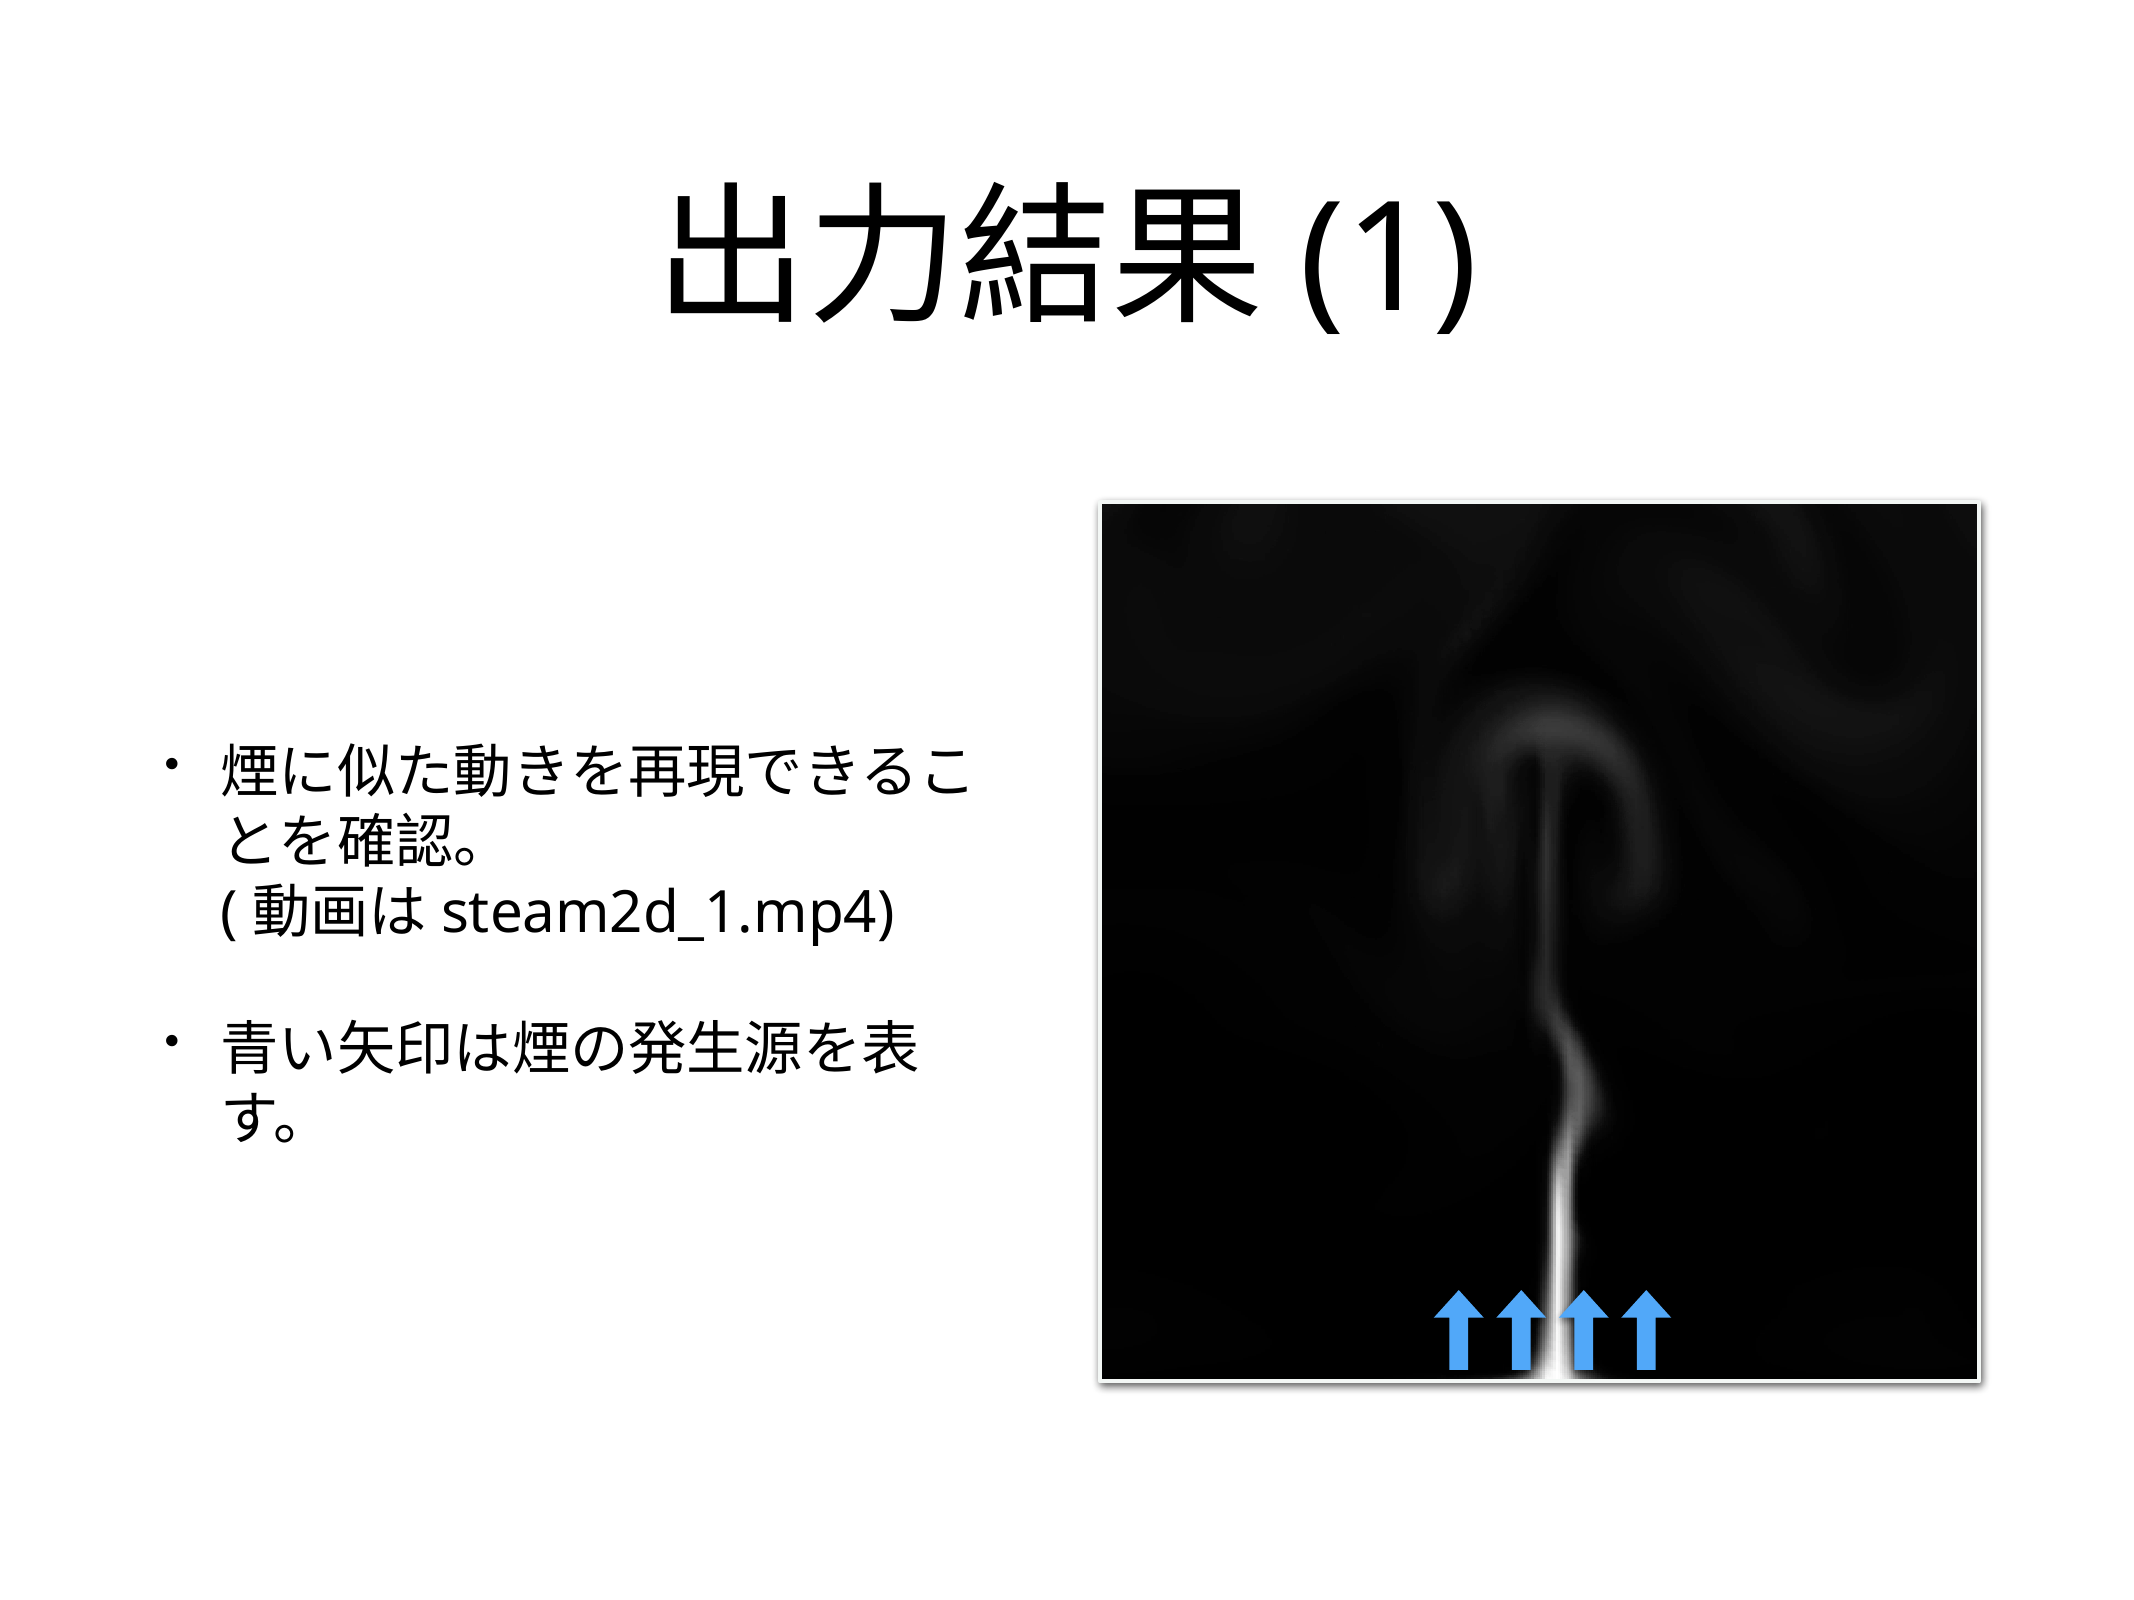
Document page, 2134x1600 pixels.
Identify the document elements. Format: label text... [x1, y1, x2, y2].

title 出力結果(1) [155, 72, 1978, 428]
list 煙に似た動きを再現できることを確認。 (動画はsteam2d_1.mp4) 青い矢印は煙の発生源を表す。 [155, 426, 1032, 1459]
picture [1101, 503, 1978, 1380]
